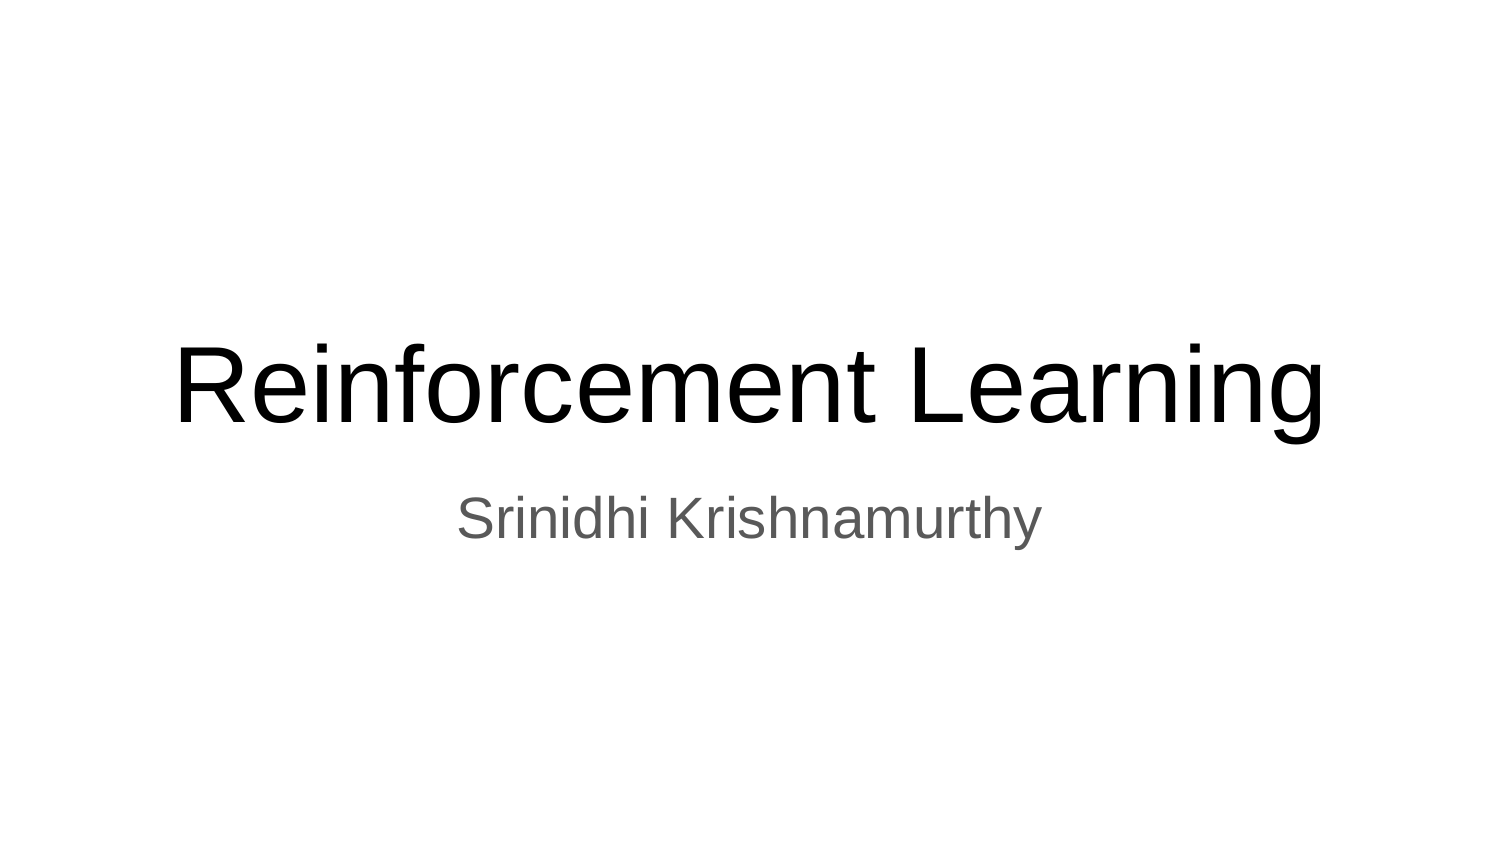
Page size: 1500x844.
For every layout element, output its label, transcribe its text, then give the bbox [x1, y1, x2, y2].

title Reinforcement Learning [51, 122, 1449, 459]
subtitle Srinidhi Krishnamurthy [51, 464, 1449, 595]
